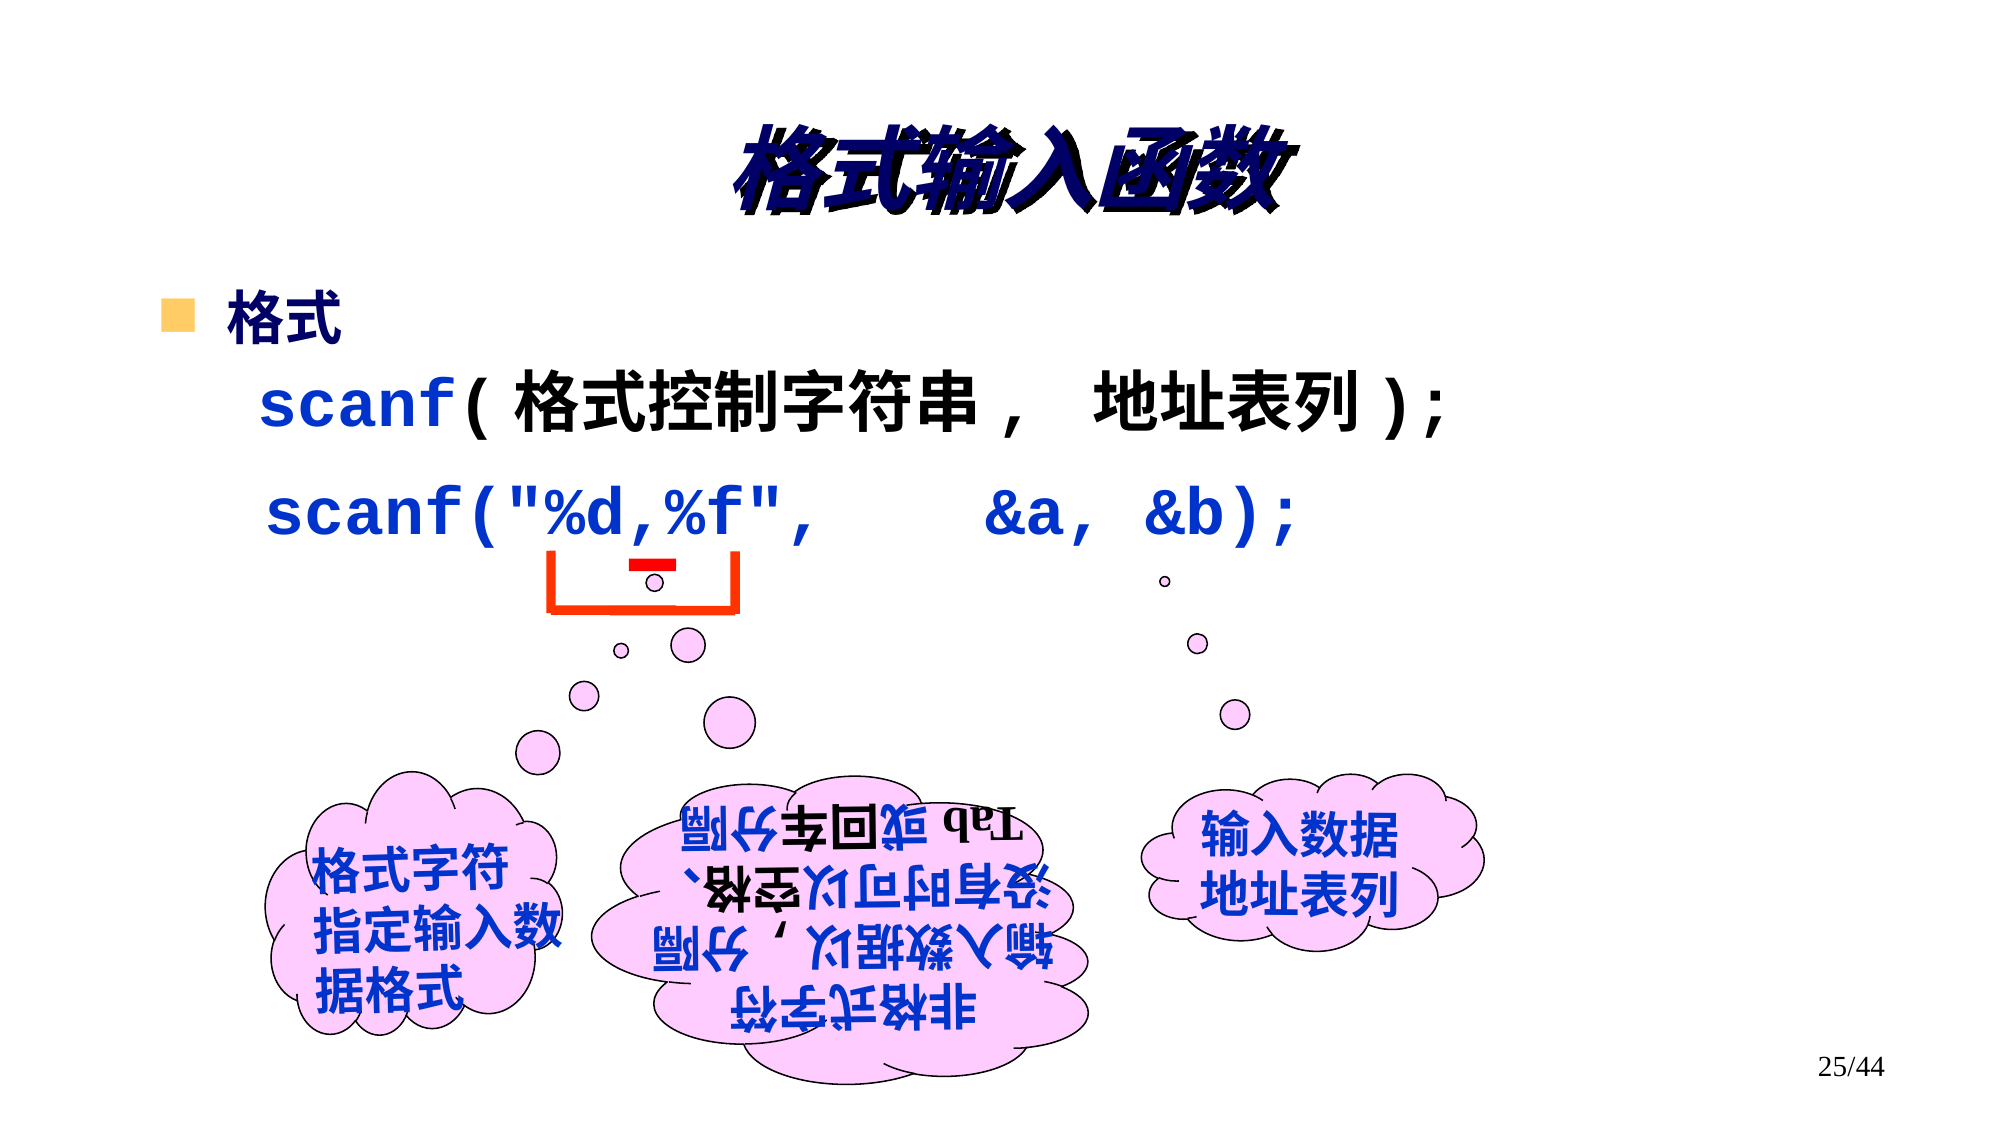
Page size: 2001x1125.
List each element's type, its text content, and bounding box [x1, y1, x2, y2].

title 格式输入函数 [148, 105, 1855, 244]
list 格式 scanf(格式控制字符串, 地址表列); scanf("%d,%f", &a, &b); [149, 278, 1851, 1036]
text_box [1141, 773, 1485, 951]
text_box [592, 564, 1090, 1085]
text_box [609, 550, 736, 614]
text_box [550, 550, 608, 614]
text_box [265, 772, 579, 1037]
